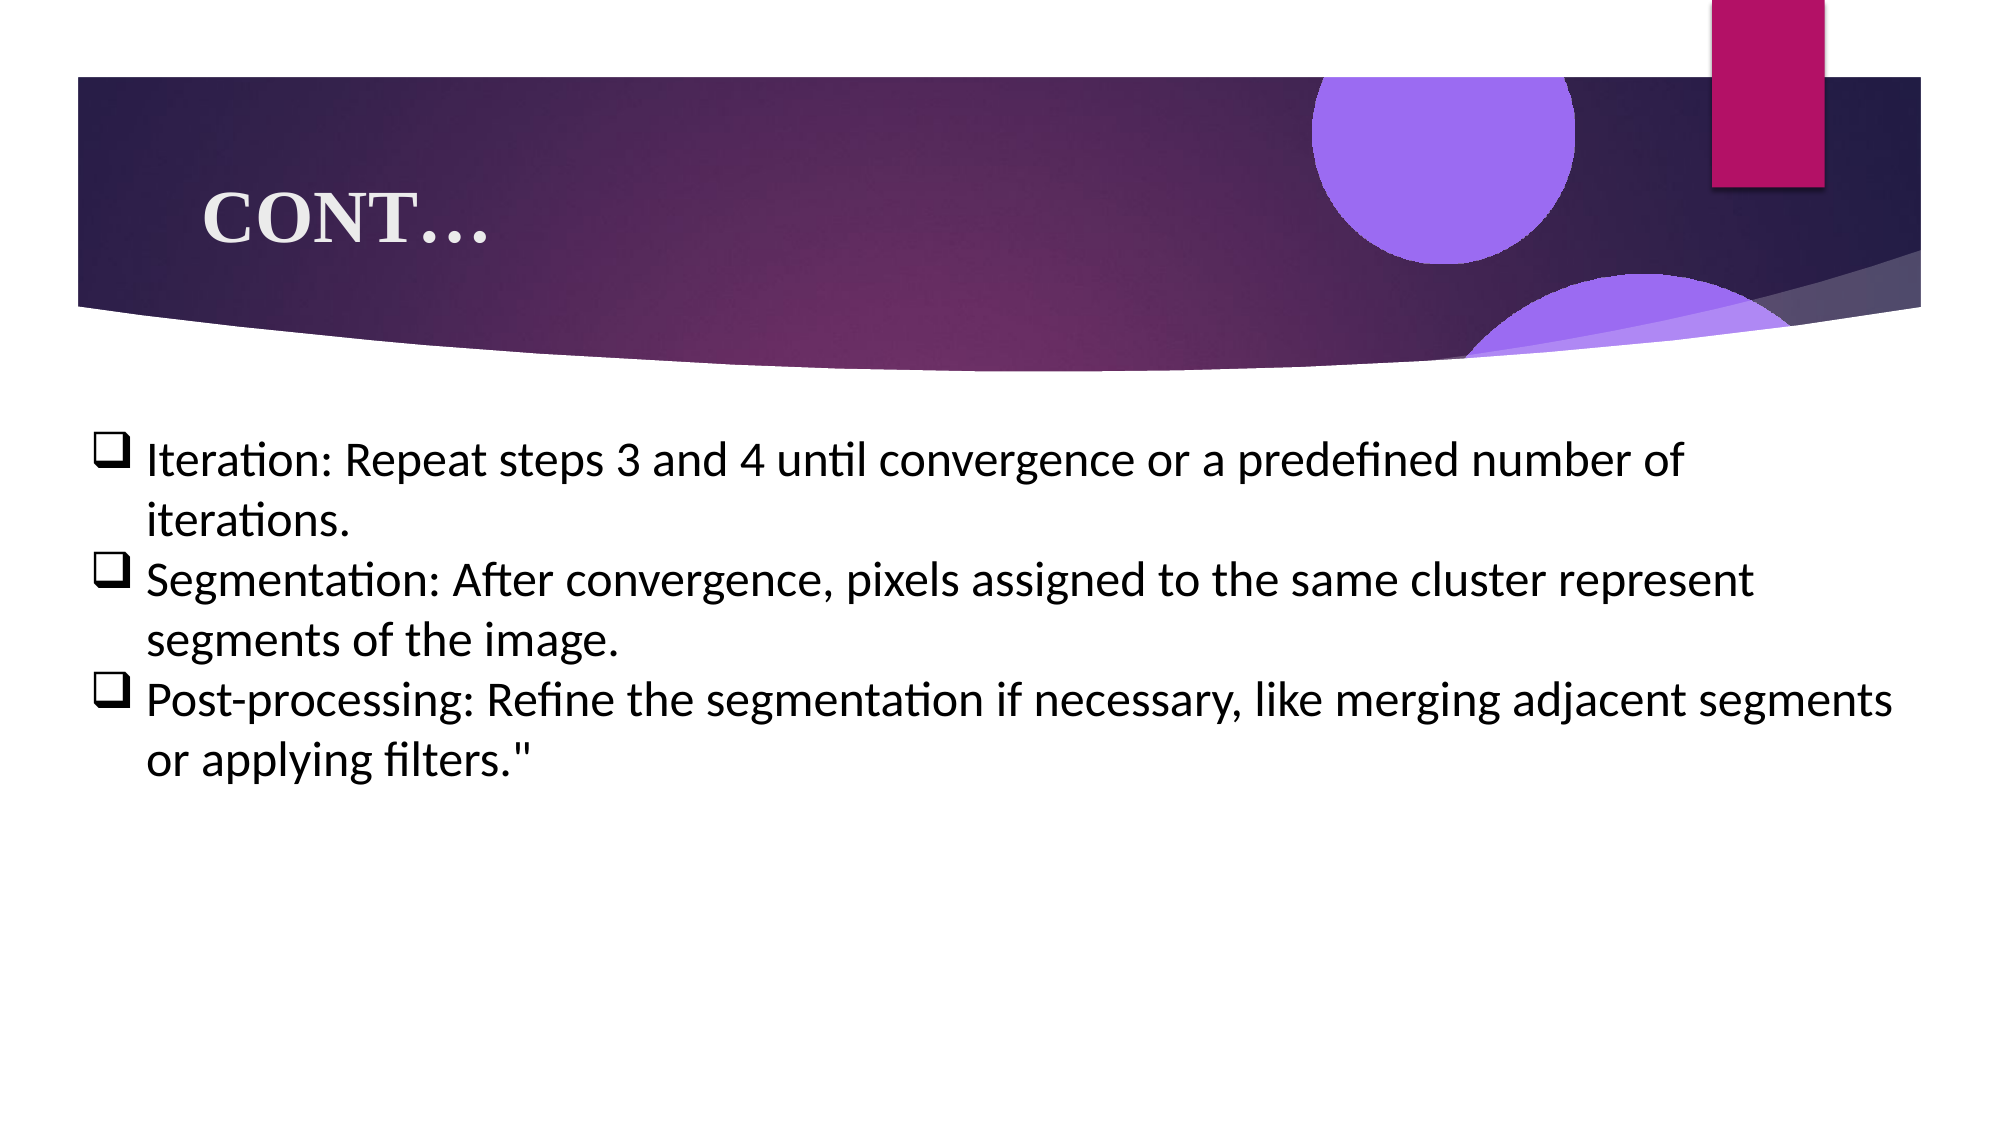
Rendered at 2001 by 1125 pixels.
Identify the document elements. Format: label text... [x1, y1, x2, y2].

picture [79, 0, 1920, 371]
title CONT… [201, 167, 1799, 262]
text_box Iteration: Repeat steps 3 and 4 until convergence or a predefined number of iterations. Segmentation: After convergence, pixels assigned to the same cluster represent segments of the image. Post-processing: Refine the segmentation if necessary, like merging adjacent segments or applying filters." [75, 418, 1913, 794]
